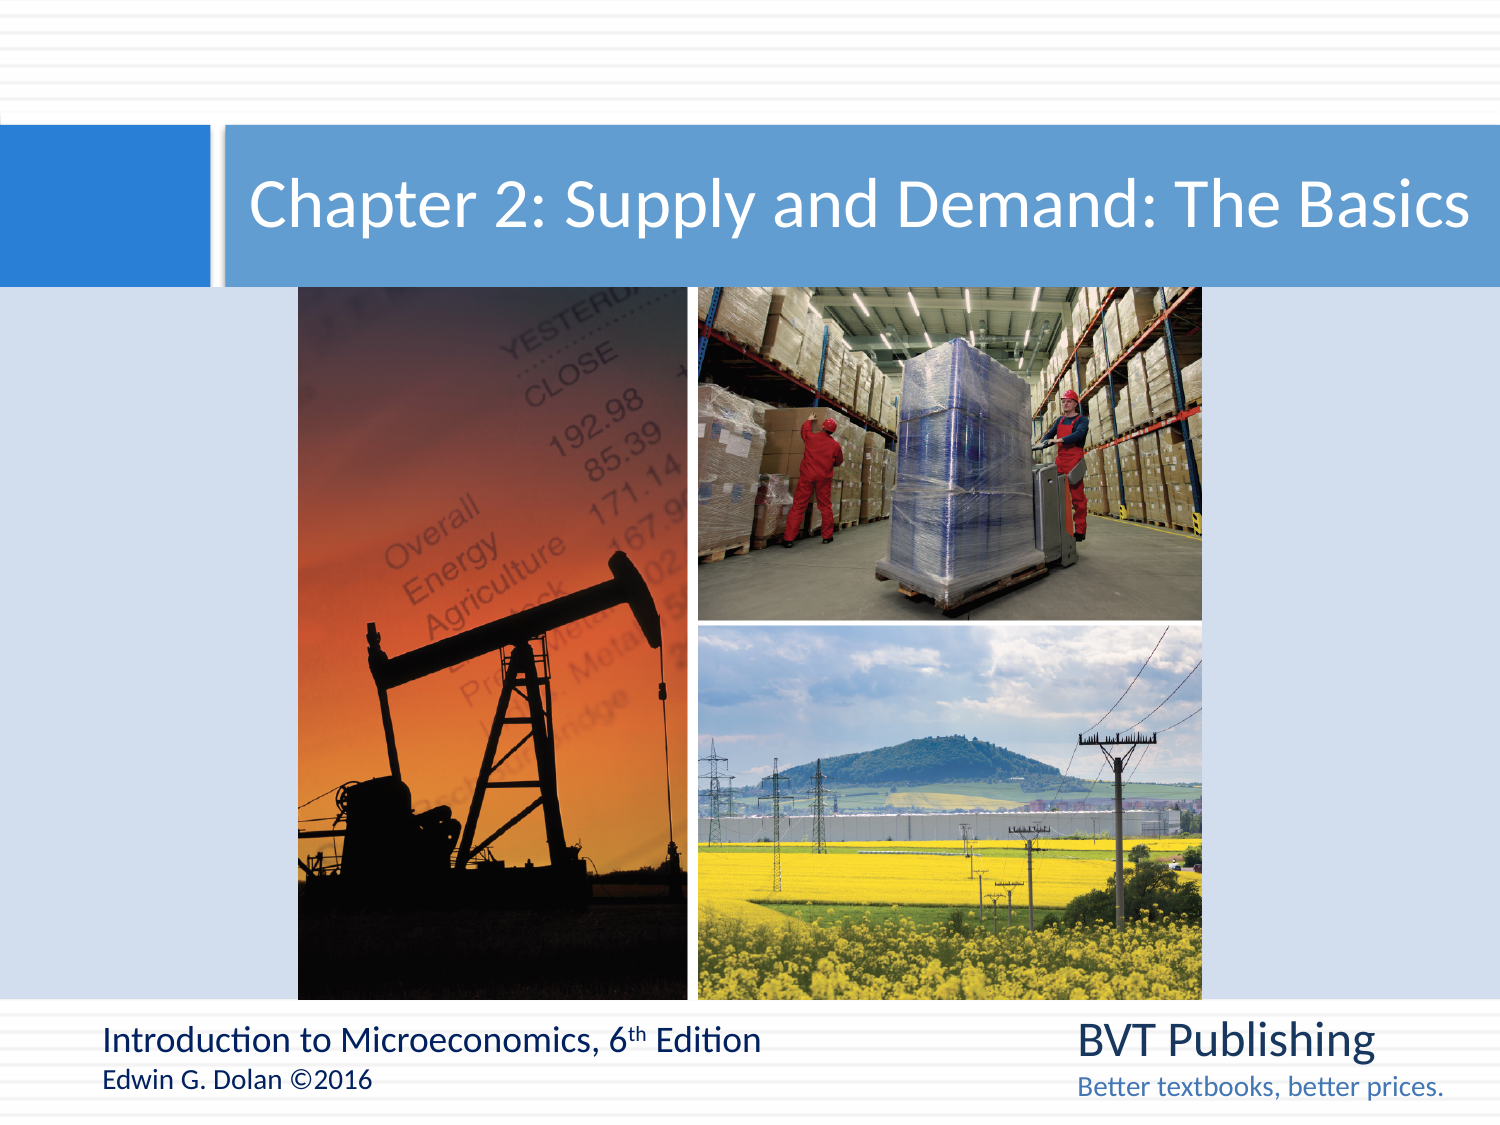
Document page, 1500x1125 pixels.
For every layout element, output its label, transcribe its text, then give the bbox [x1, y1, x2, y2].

picture [0, 287, 1500, 1000]
title Chapter 2: Supply and Demand: The Basics [225, 137, 1500, 263]
